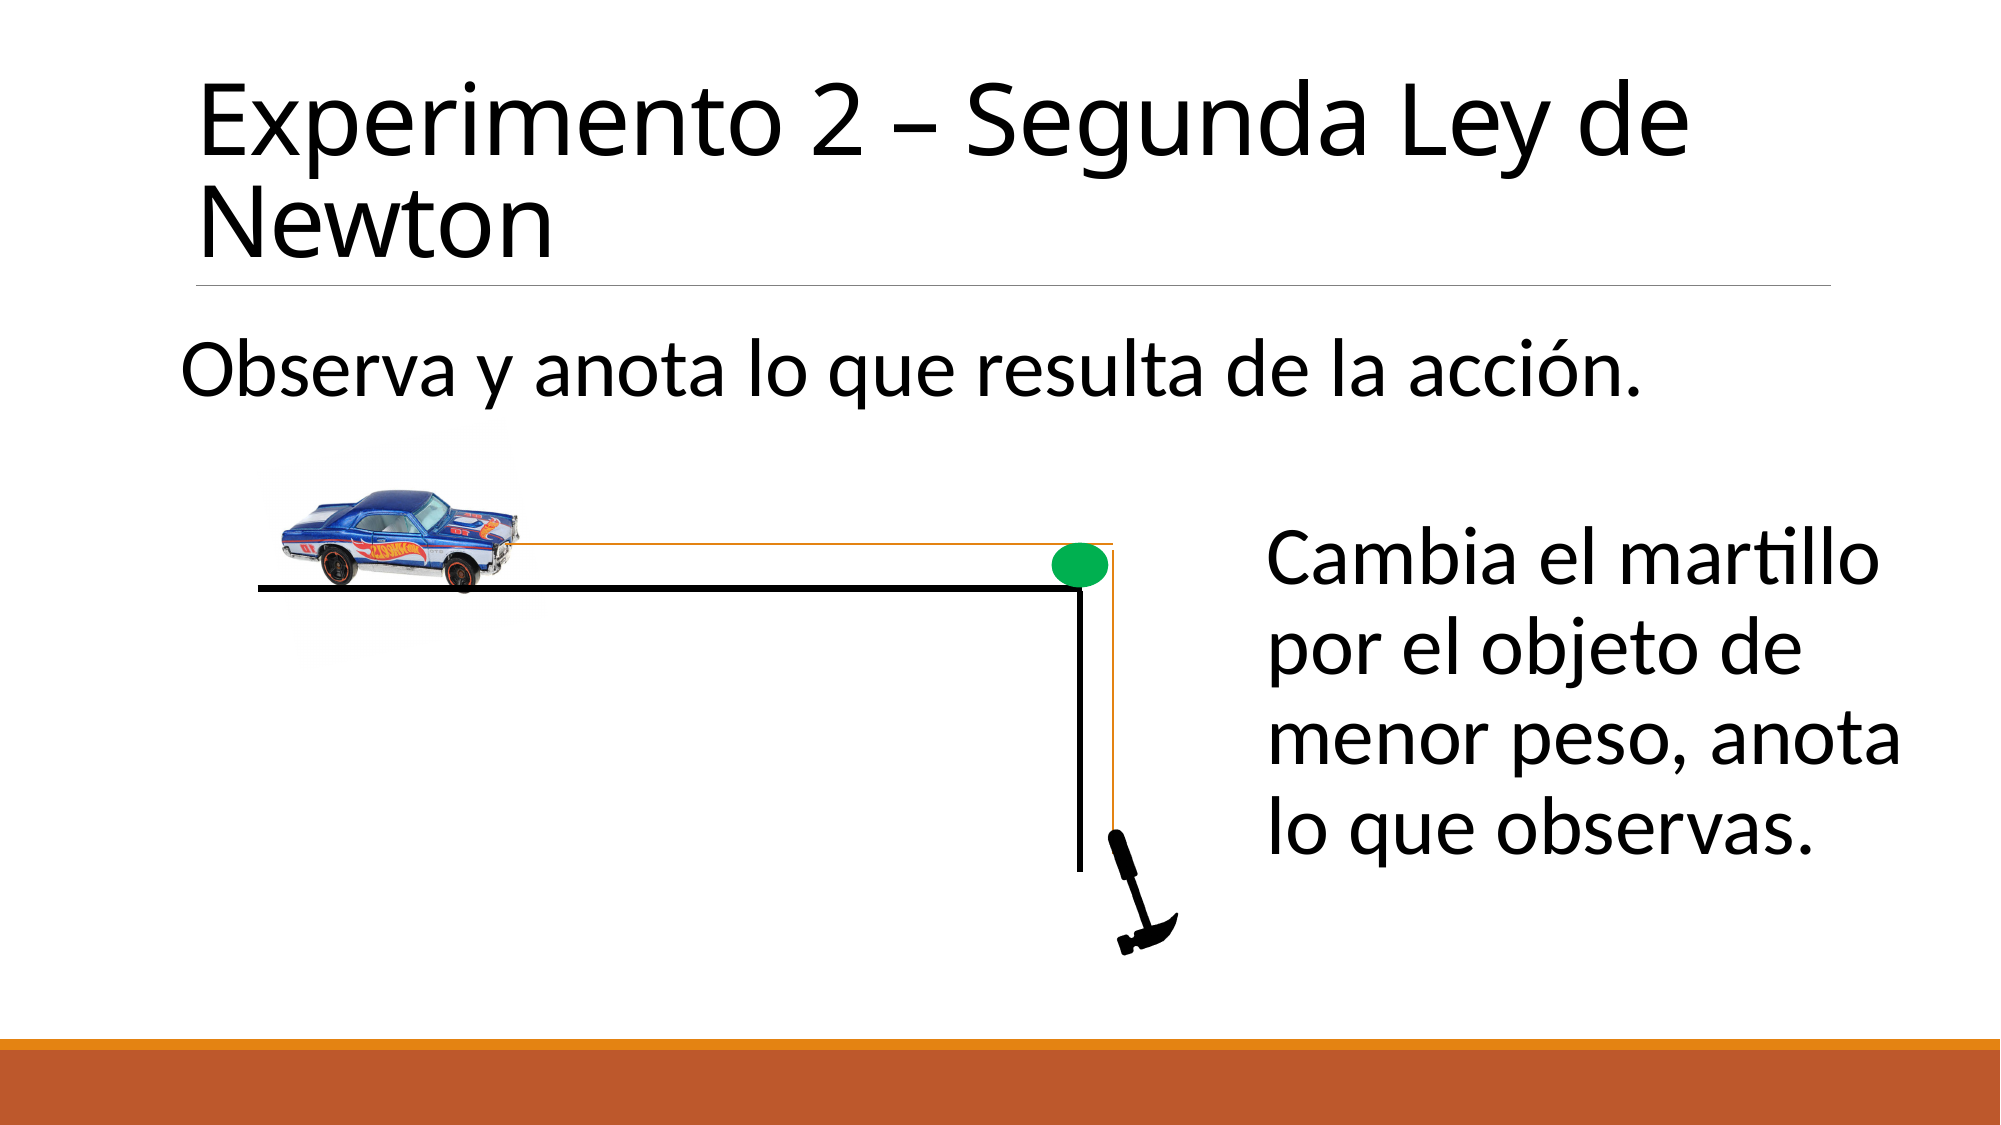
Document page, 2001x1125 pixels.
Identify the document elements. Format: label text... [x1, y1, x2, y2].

text_box [1051, 552, 1109, 587]
list Observa y anota lo que resulta de la acción. [180, 317, 1830, 439]
picture [275, 590, 547, 670]
text_box Cambia el martillo por el objeto de menor peso, anota lo que observas. [1266, 505, 1910, 958]
picture [1053, 818, 1213, 978]
picture [258, 418, 541, 587]
title Experimento 2 – Segunda Ley de Newton [180, 47, 1830, 285]
